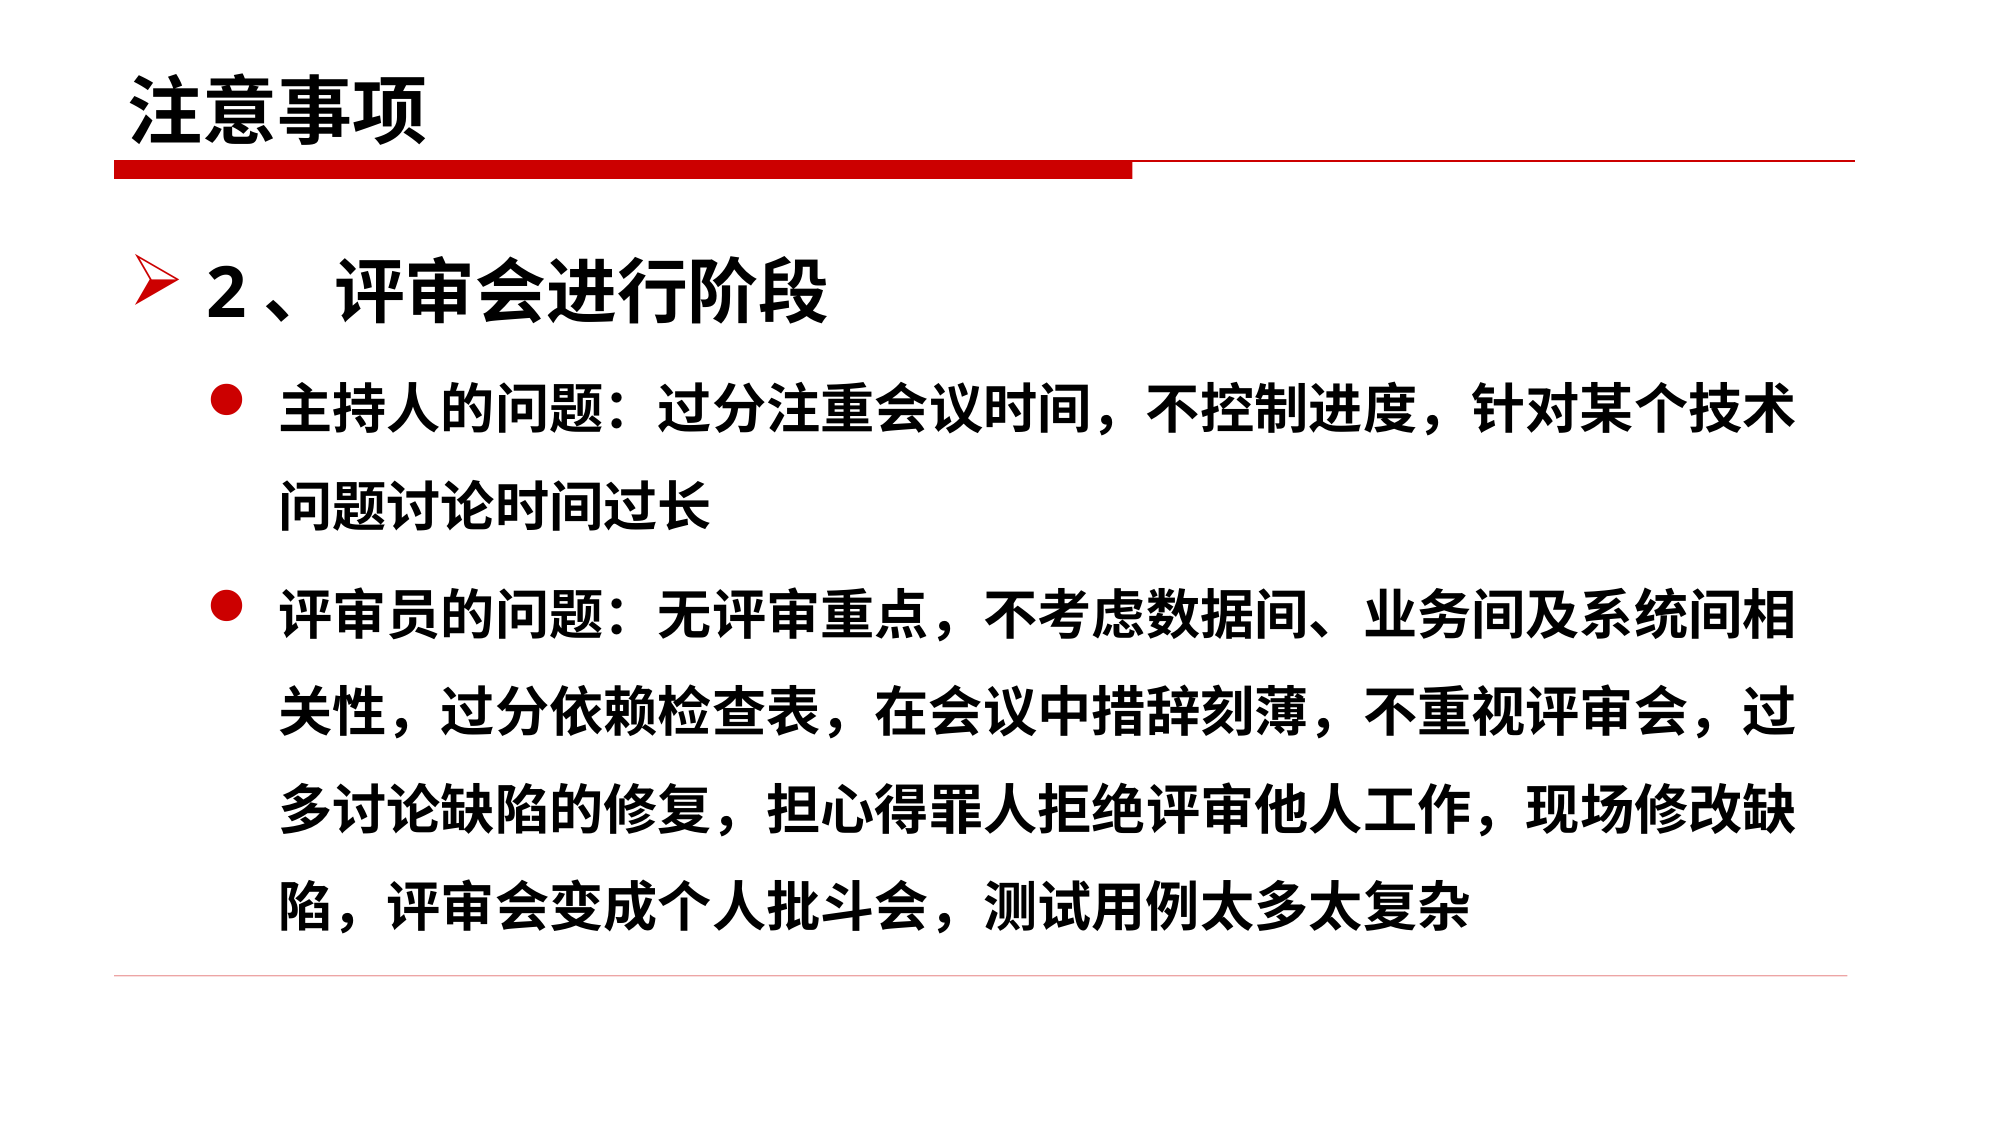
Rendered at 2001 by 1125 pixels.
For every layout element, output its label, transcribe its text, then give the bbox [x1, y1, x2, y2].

title 注意事项 [112, 42, 1863, 161]
list 2、评审会进行阶段 主持人的问题：过分注重会议时间，不控制进度，针对某个技术问题讨论时间过长 评审员的问题：无评审重点，不考虑数据间、业务间及系统间相关性，过分依赖检查表，在会议中措辞刻薄，不重视评审会，过多讨论缺陷的修复，担心得罪人拒绝评审他人工作，现场修改缺陷，评审会变成个人批斗会，测试用例太多太复杂 [114, 196, 1865, 897]
